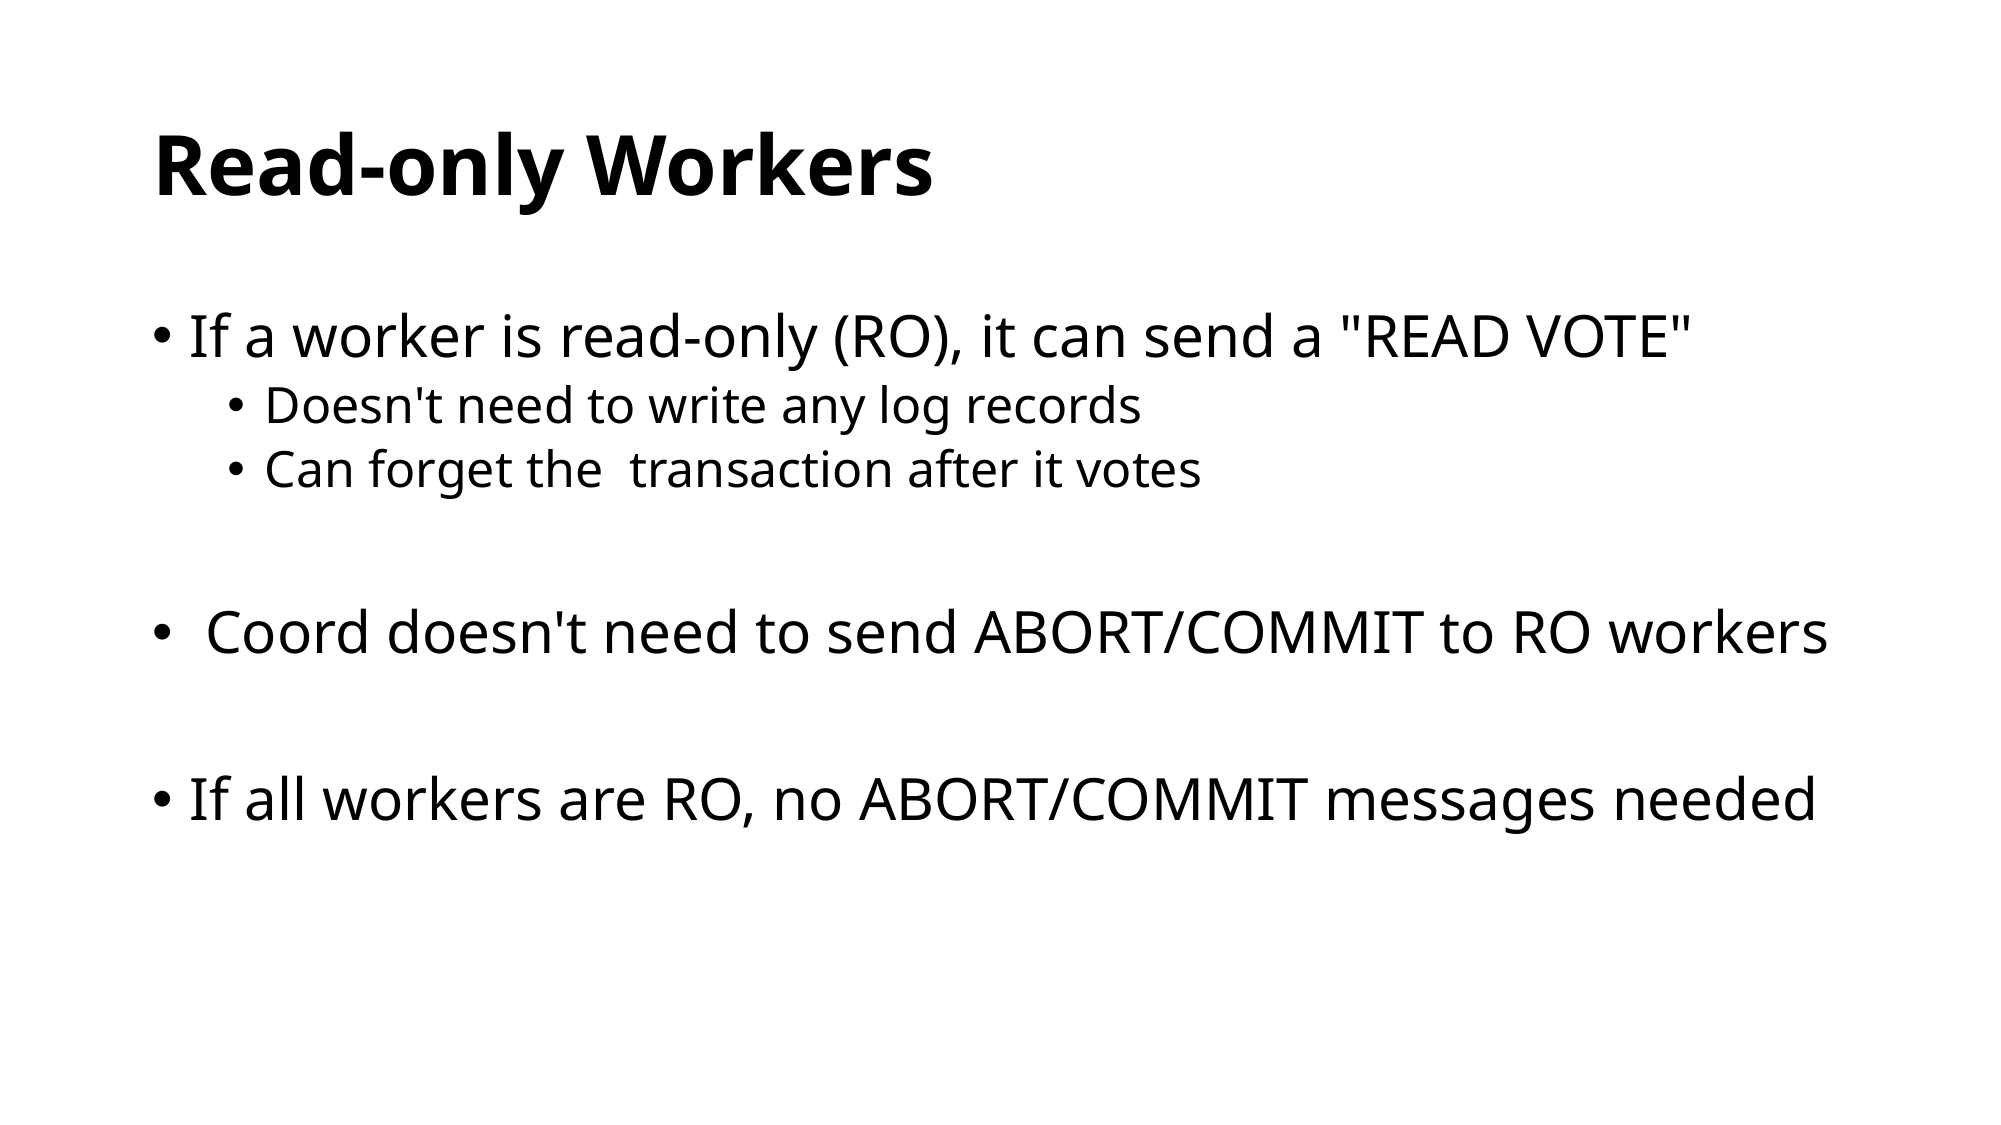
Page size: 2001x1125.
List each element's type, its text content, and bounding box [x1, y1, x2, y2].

list If a worker is read-only (RO), it can send a "READ VOTE" Doesn't need to write any log records Can forget the transaction after it votes Coord doesn't need to send ABORT/COMMIT to RO workers If all workers are RO, no ABORT/COMMIT messages needed [137, 299, 1948, 1014]
title Read-only Workers [137, 59, 1863, 278]
